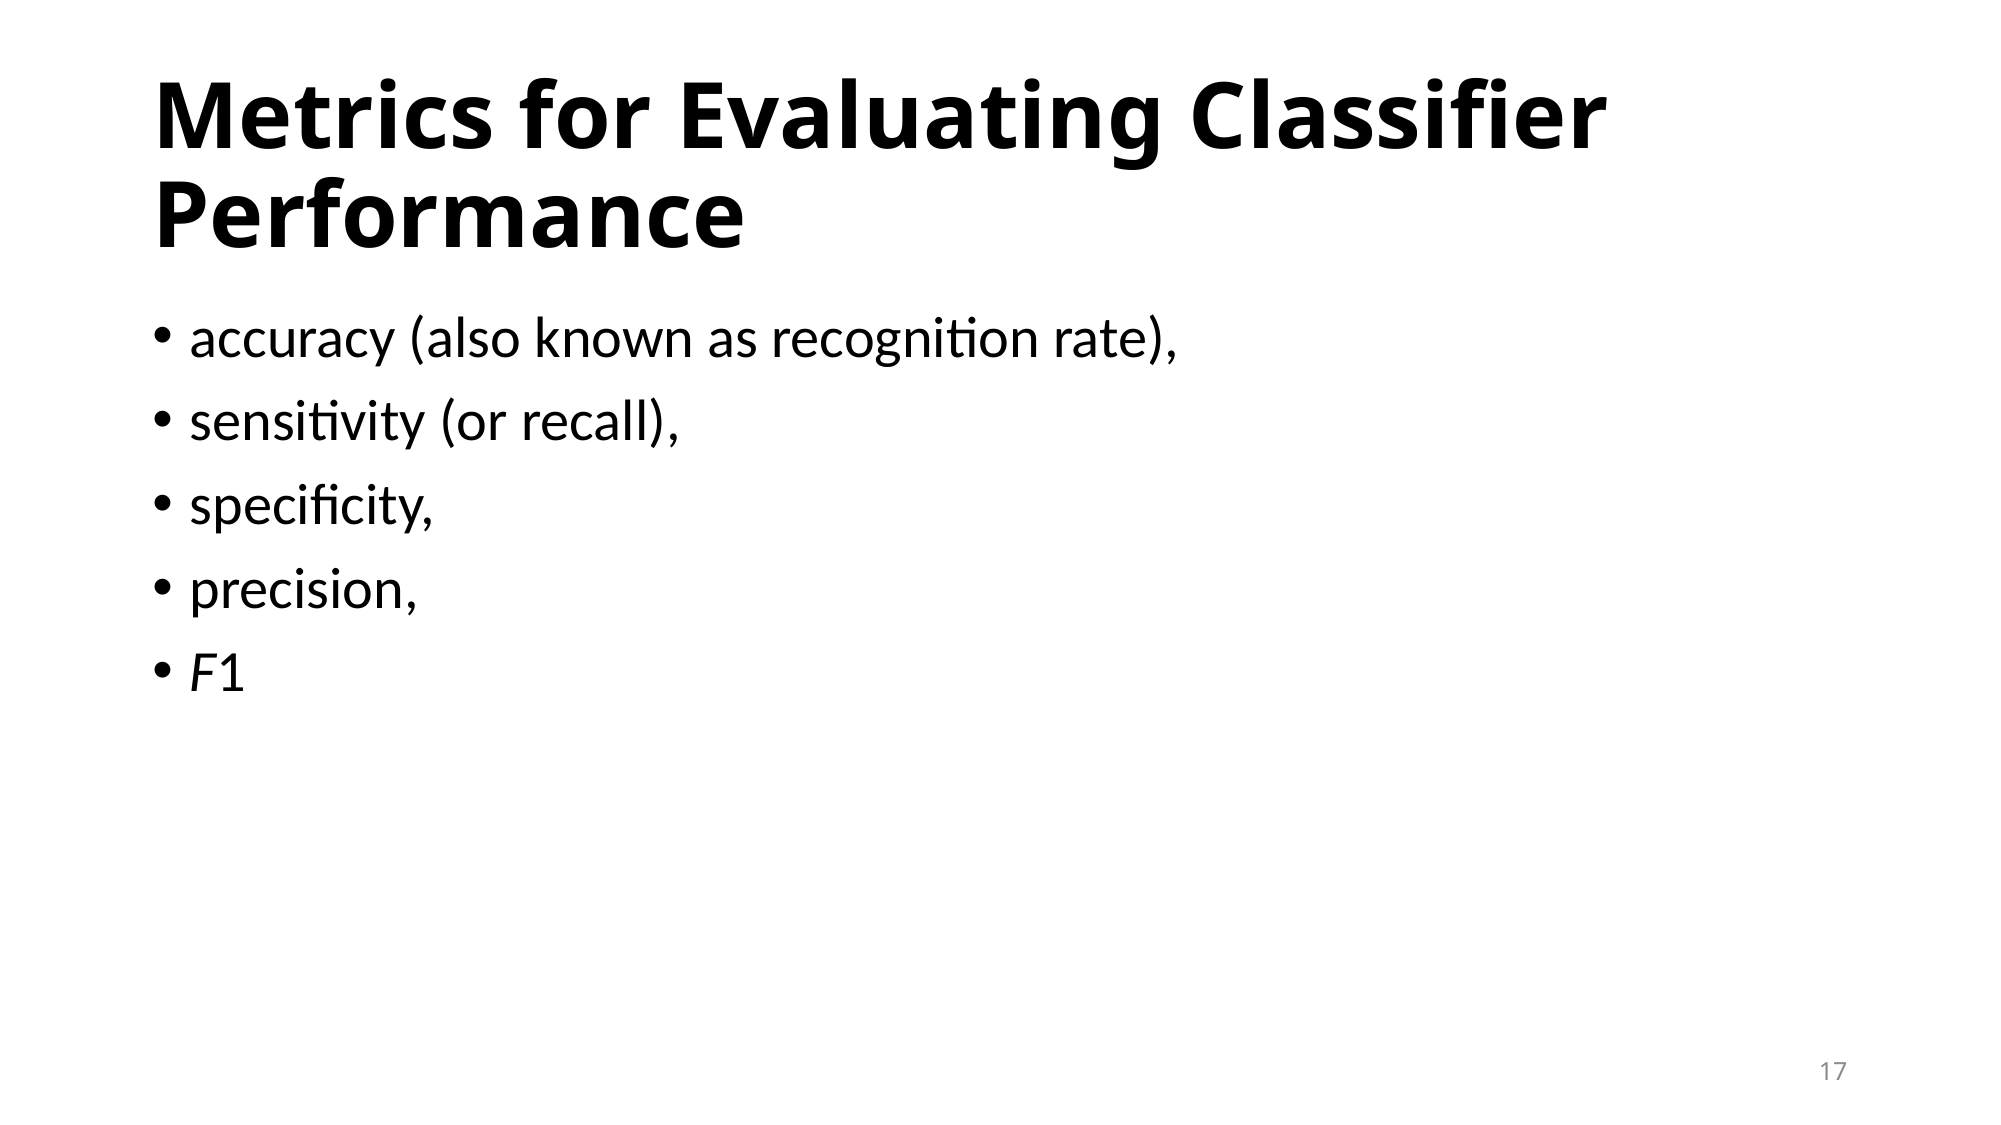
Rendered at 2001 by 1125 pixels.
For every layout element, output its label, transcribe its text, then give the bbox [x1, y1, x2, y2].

slide_number 17 [1412, 1042, 1863, 1103]
title Metrics for Evaluating Classifier Performance [137, 59, 1863, 278]
list accuracy (also known as recognition rate), sensitivity (or recall), specificity, precision, F1 [137, 299, 1901, 1014]
